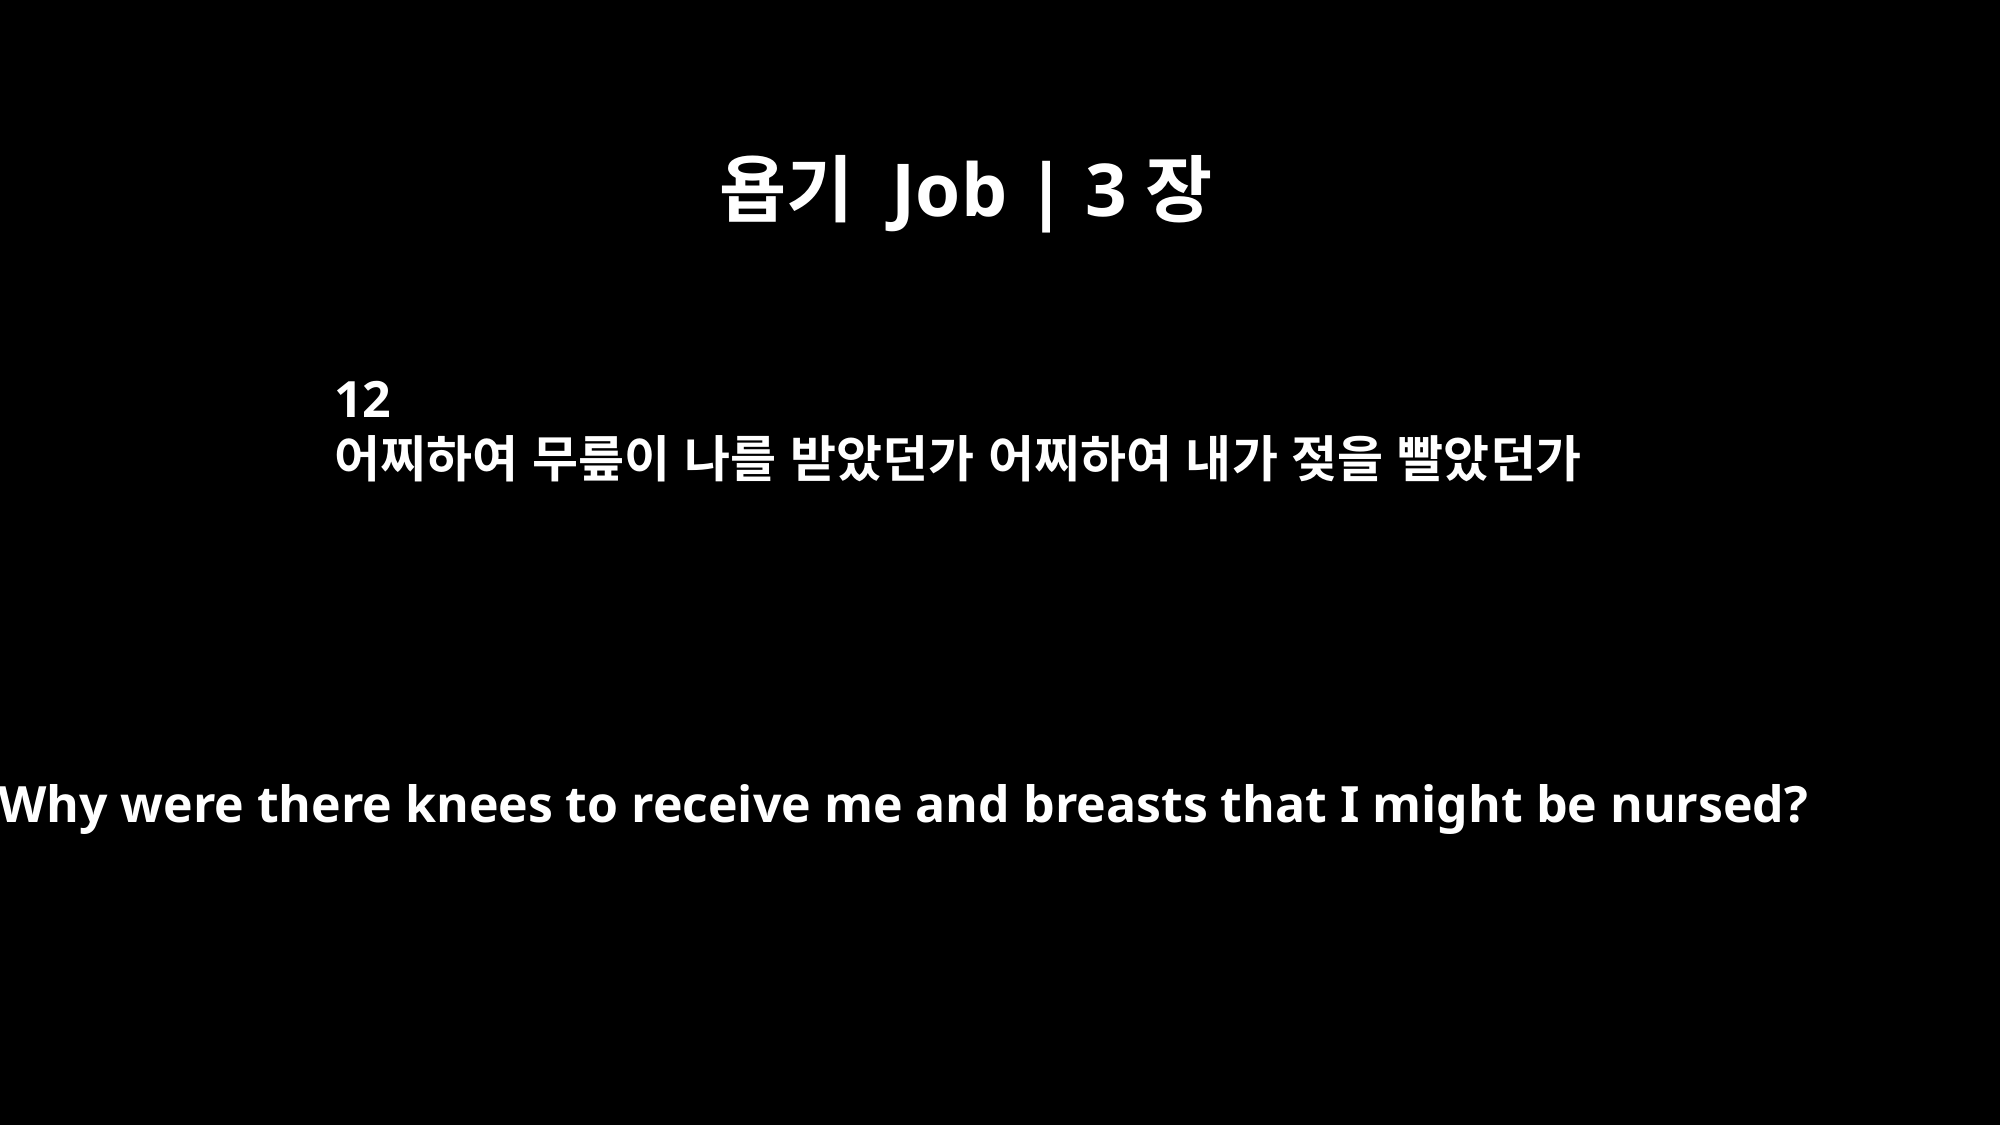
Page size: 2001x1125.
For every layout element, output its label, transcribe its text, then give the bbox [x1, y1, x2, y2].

text_box Why were there knees to receive me and breasts that I might be nursed? [0, 764, 1824, 840]
text_box 욥기 Job | 3장 [704, 136, 1228, 239]
text_box 12 어찌하여 무릎이 나를 받았던가 어찌하여 내가 젖을 빨았던가 [319, 359, 1598, 495]
